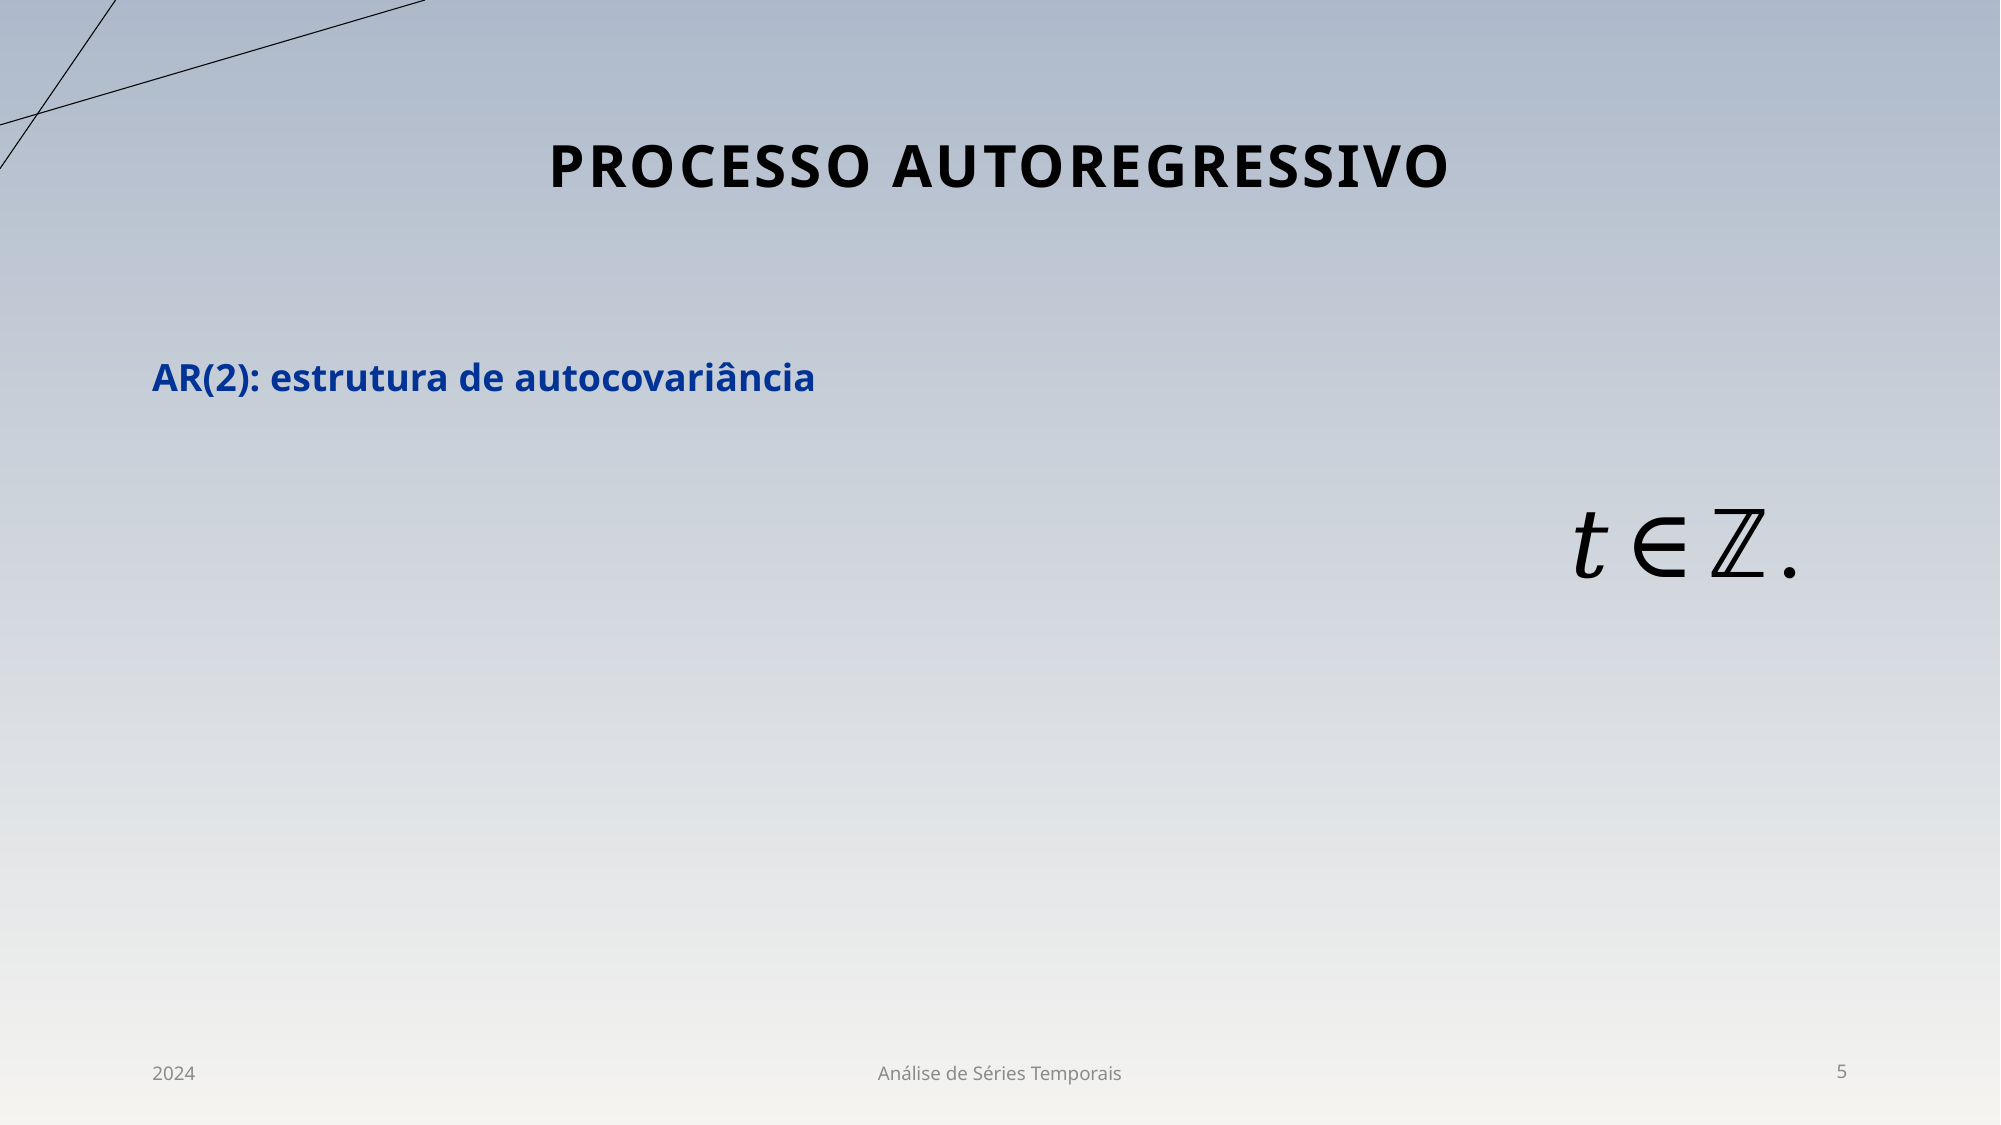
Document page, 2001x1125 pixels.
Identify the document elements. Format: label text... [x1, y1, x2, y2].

slide_number 2024 [137, 1042, 588, 1103]
footer Análise de Séries Temporais [662, 1042, 1338, 1103]
slide_number 5 [1412, 1042, 1863, 1103]
title ProCESSO AUTOREGRESSIVO [137, 59, 1863, 278]
